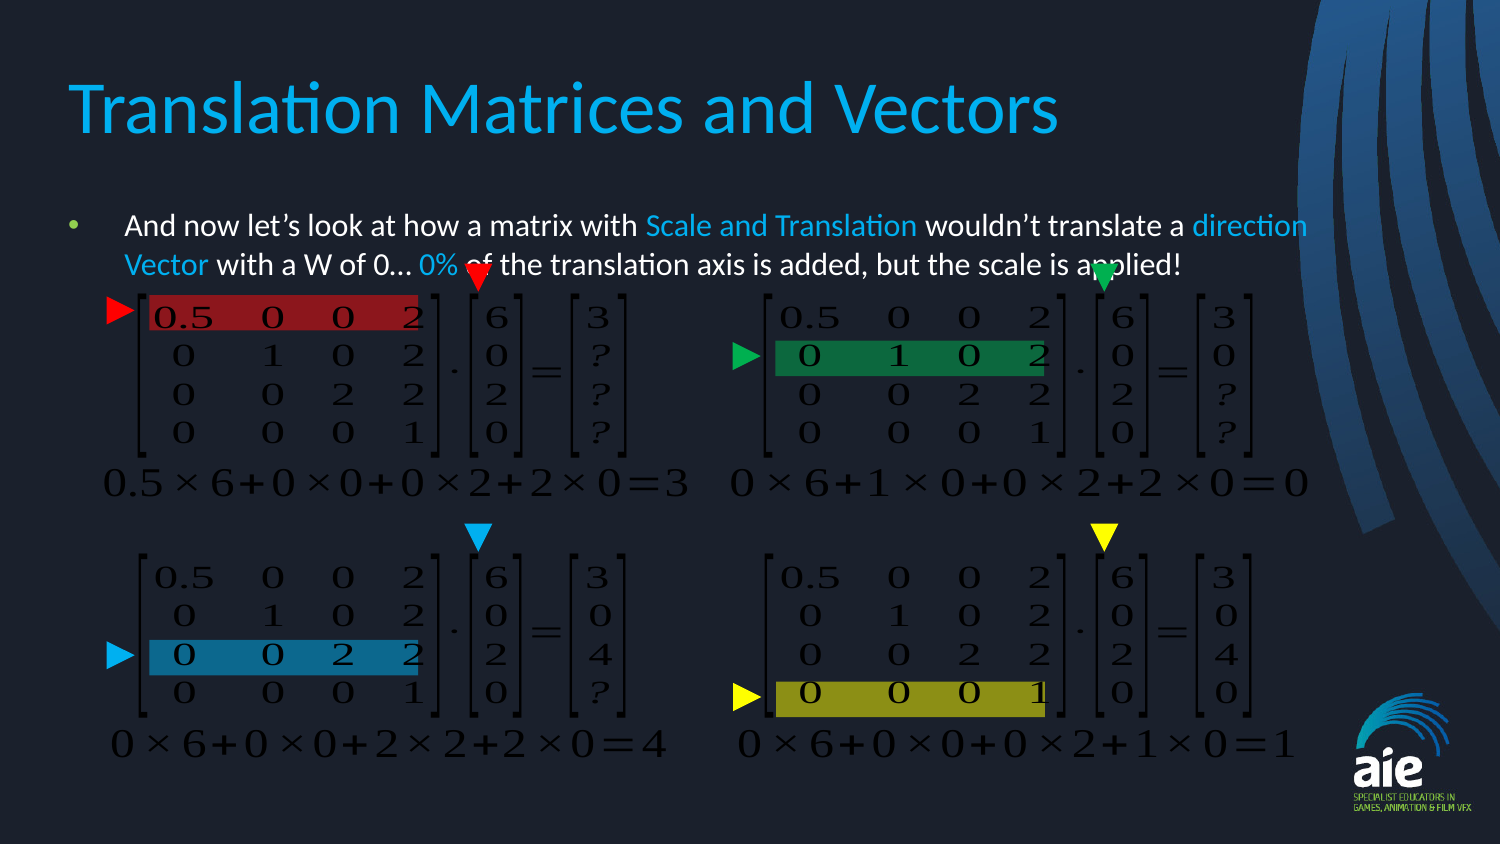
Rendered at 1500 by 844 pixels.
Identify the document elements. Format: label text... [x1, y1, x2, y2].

list And now let’s look at how a matrix with Scale and Translation wouldn’t translate a direction Vector with a W of 0… 0% of the translation axis is added, but the scale is applied! [53, 197, 1329, 292]
text_box [773, 339, 1046, 378]
text_box [774, 680, 1047, 719]
title Translation Matrices and Vectors [53, 33, 1425, 175]
text_box [147, 293, 420, 333]
text_box [147, 638, 420, 677]
picture [0, 0, 1500, 844]
